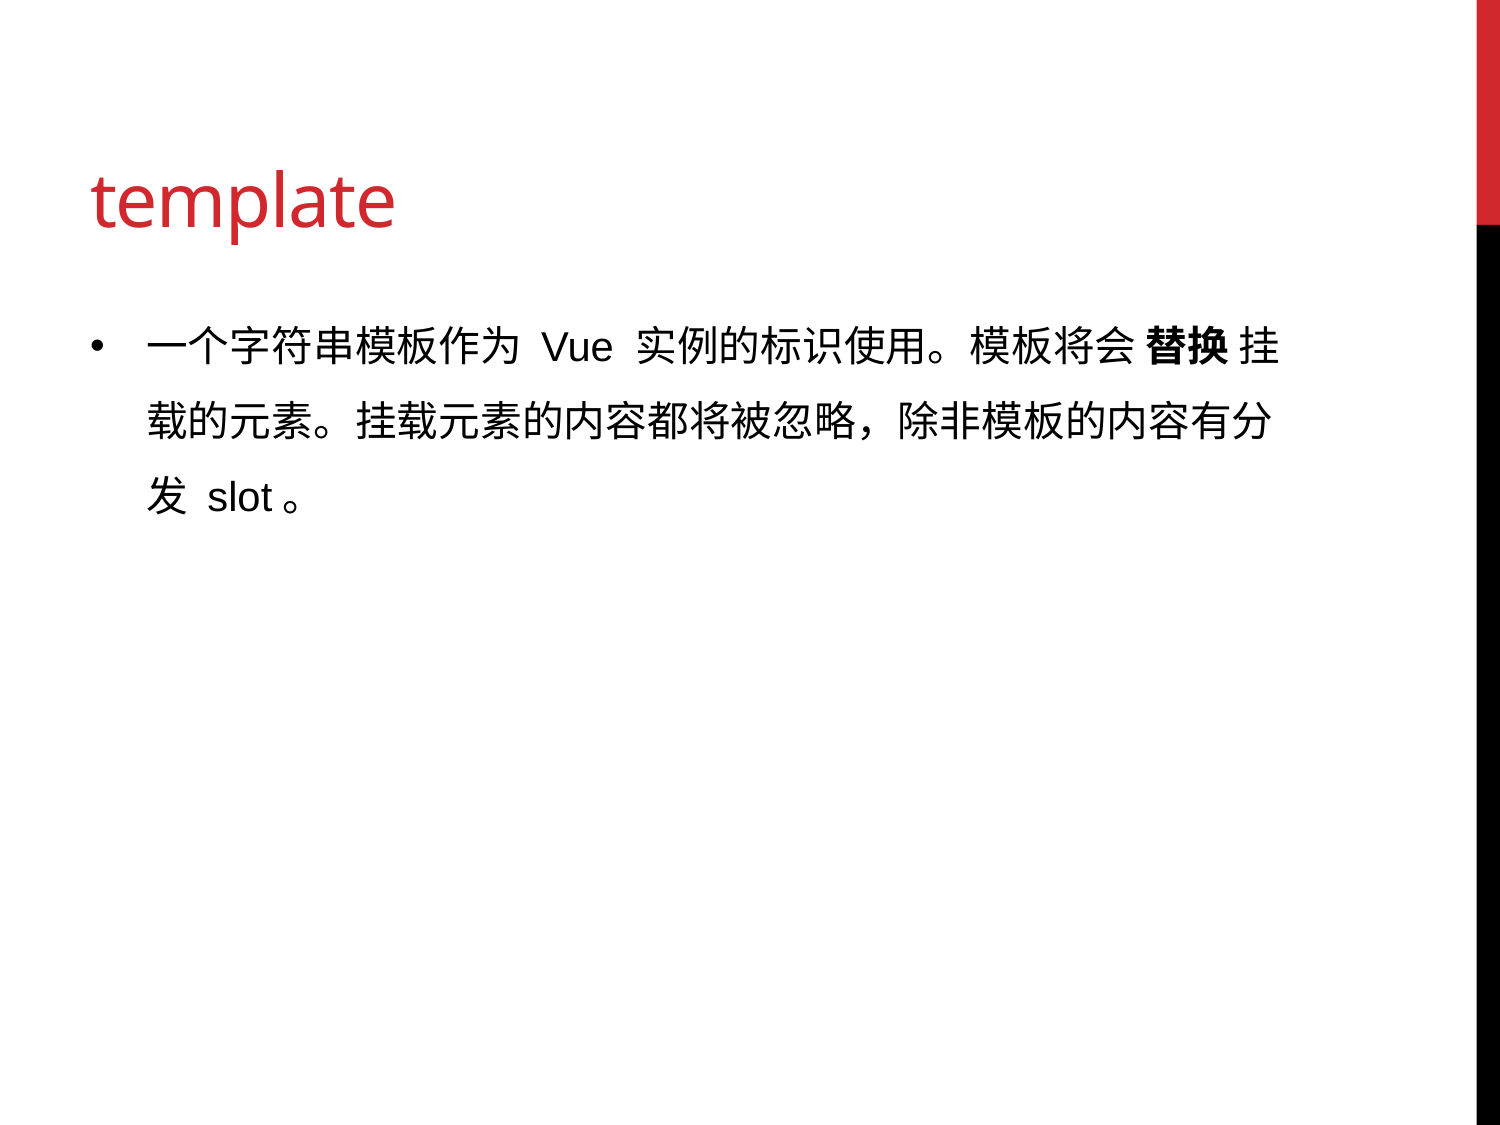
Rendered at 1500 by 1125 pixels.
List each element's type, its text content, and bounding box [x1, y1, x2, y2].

title template [75, 25, 1025, 250]
list 一个字符串模板作为 Vue 实例的标识使用。模板将会 替换 挂载的元素。挂载元素的内容都将被忽略，除非模板的内容有分发 slot。 [75, 287, 1325, 1005]
